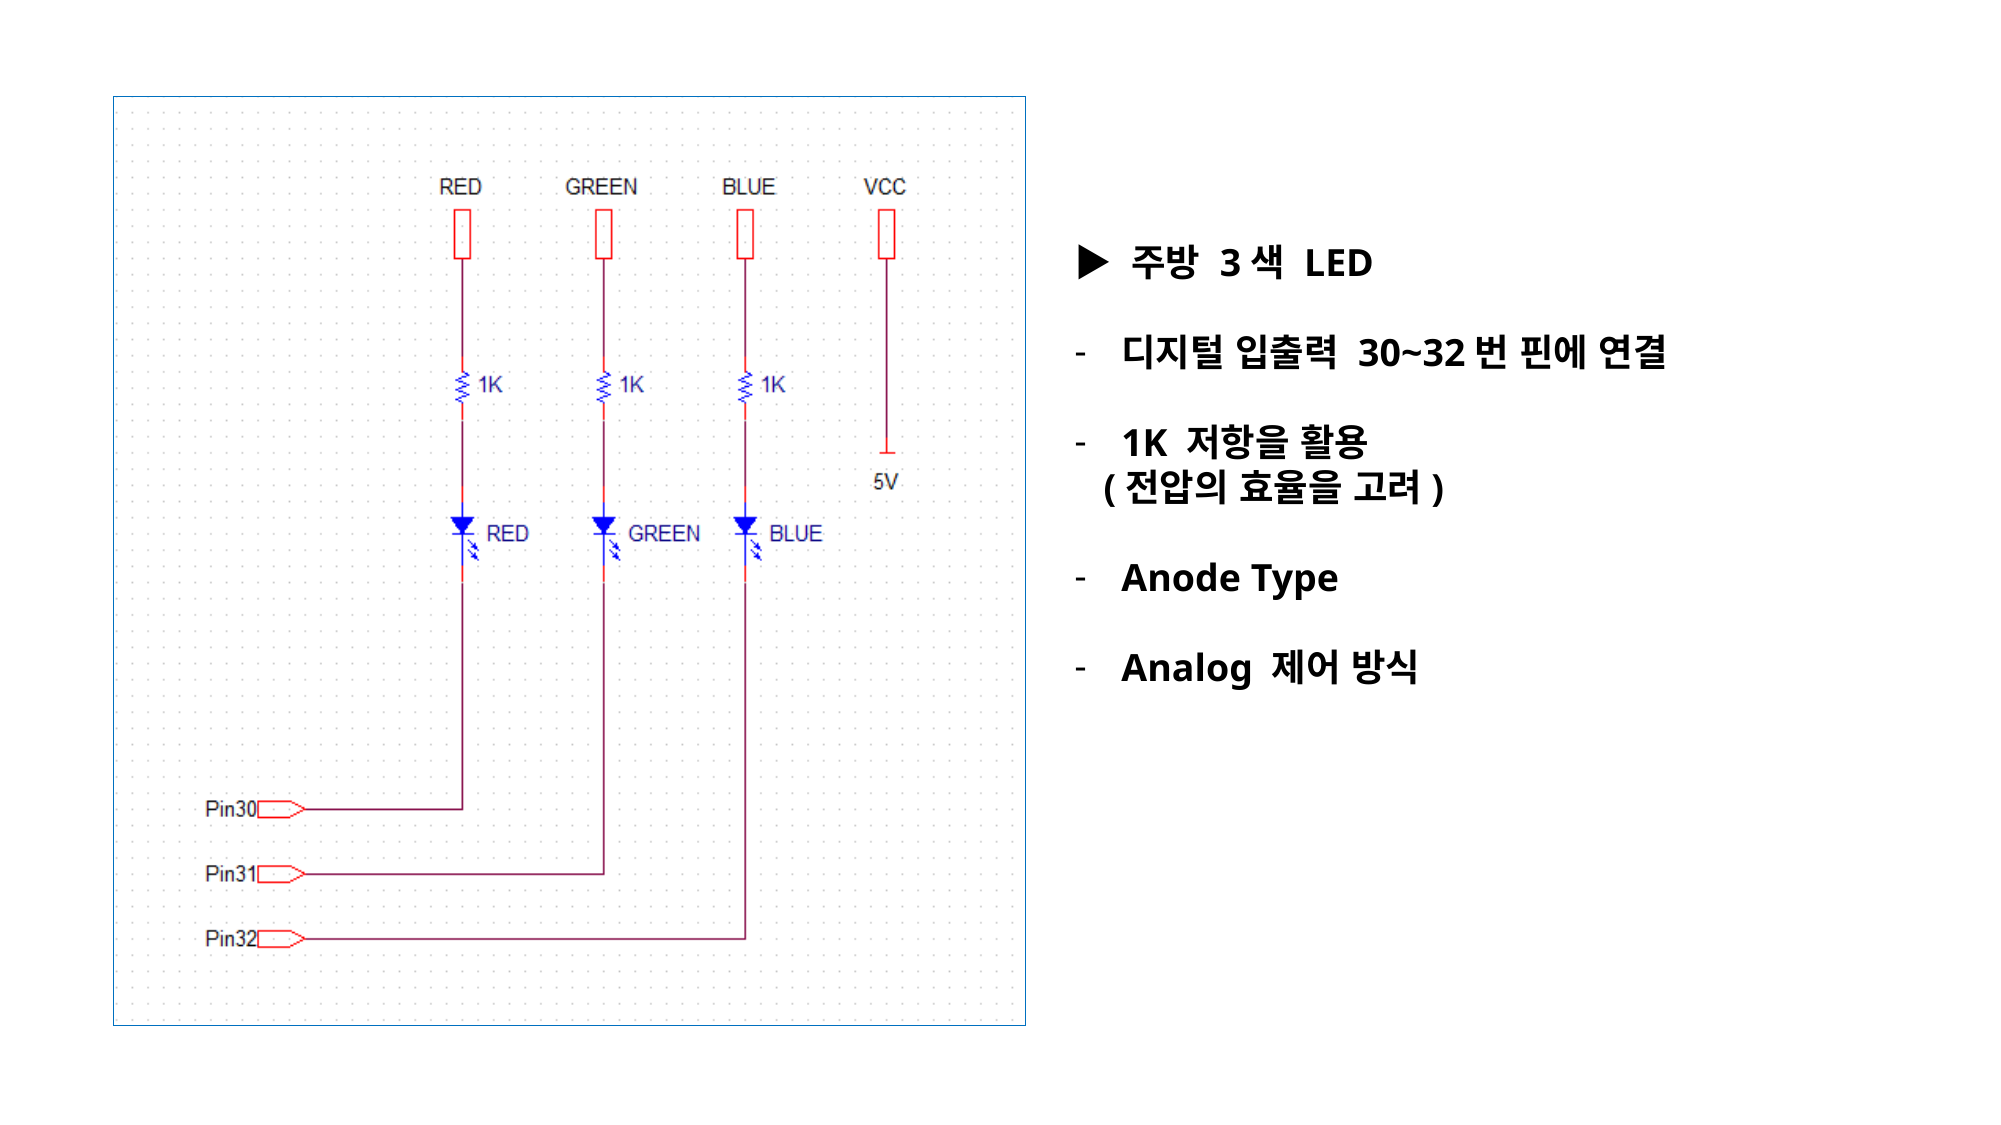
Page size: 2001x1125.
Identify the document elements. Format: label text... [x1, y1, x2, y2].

picture [113, 96, 1026, 1026]
text_box ▶ 주방 3색 LED 디지털 입출력 30~32번 핀에 연결 1K 저항을 활용 (전압의 효율을 고려) Anode Type Analog 제어 방식 [1059, 231, 1940, 742]
